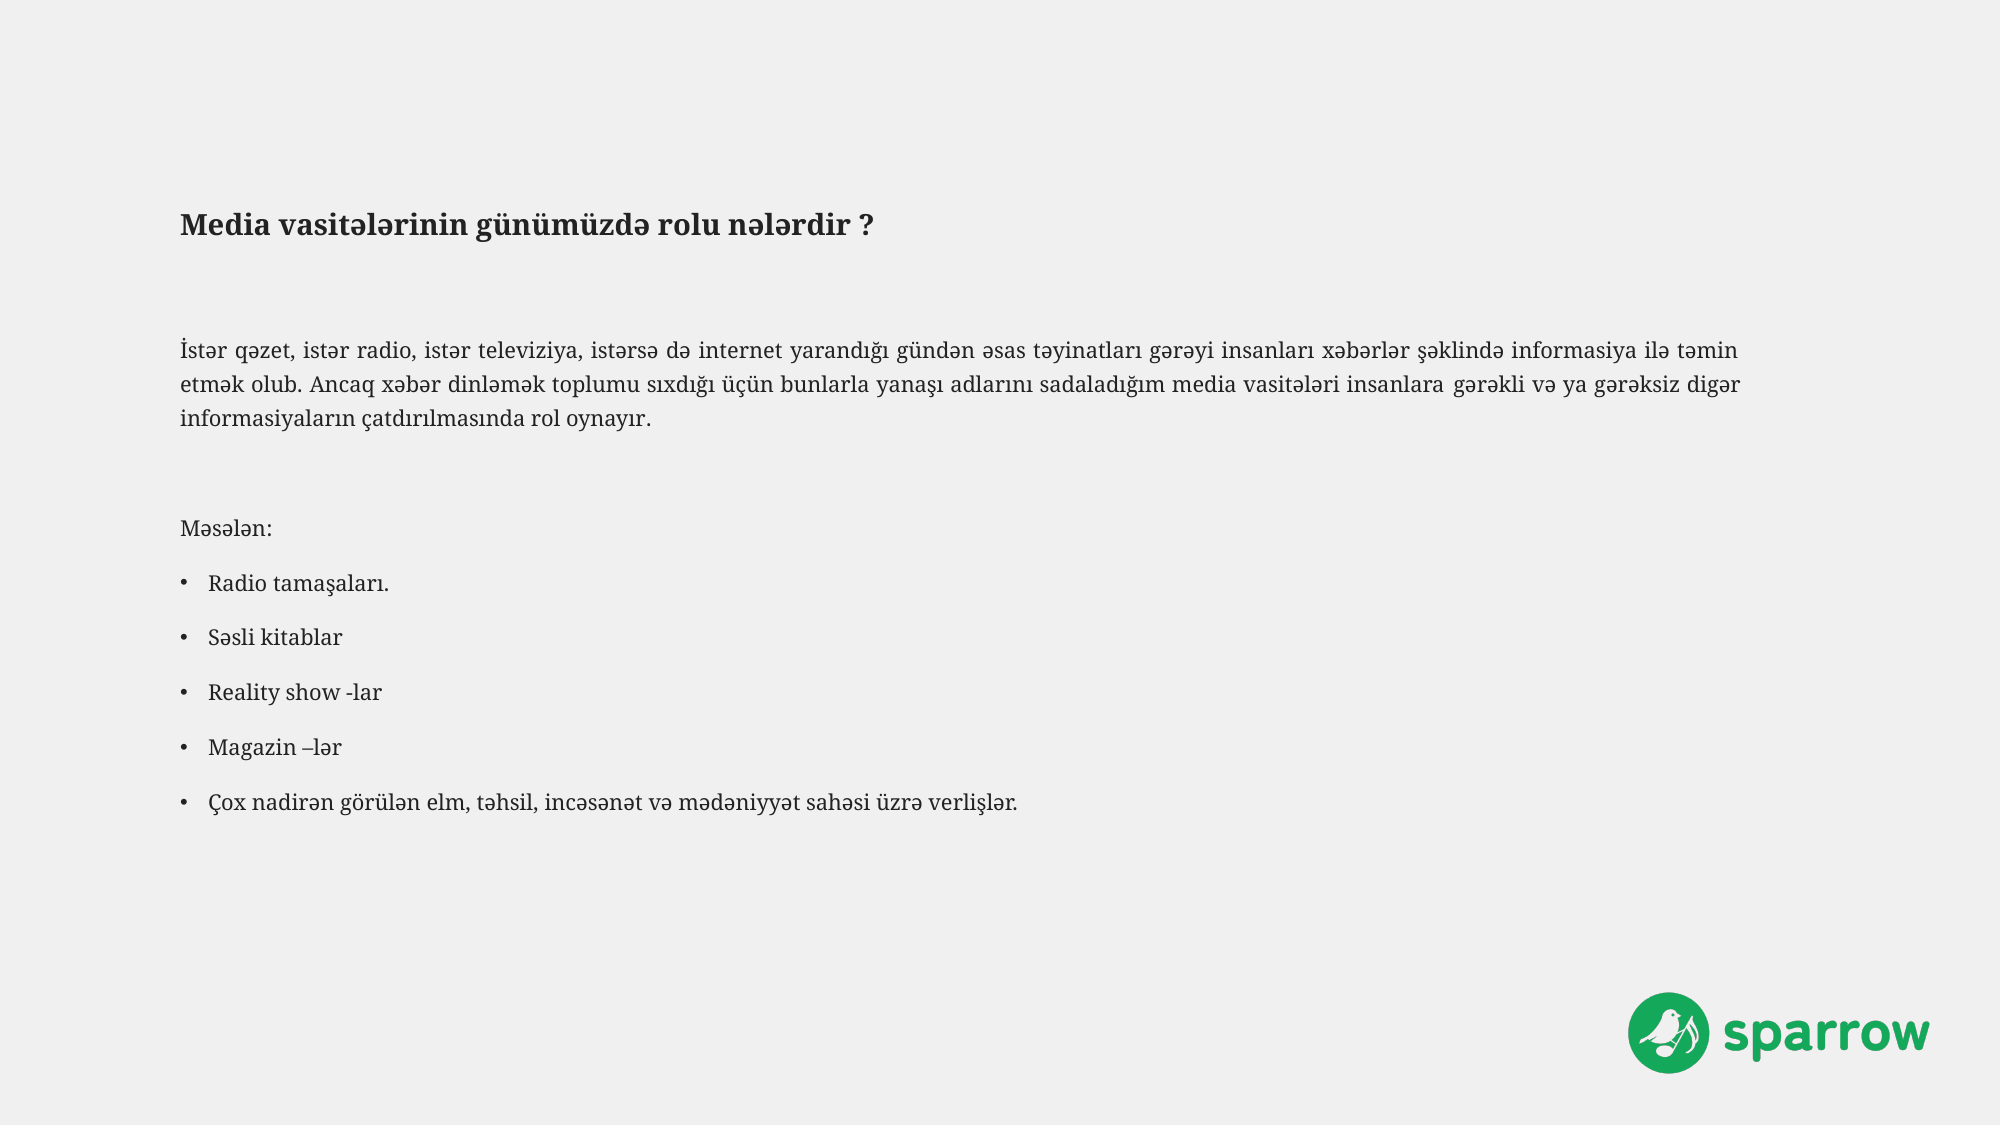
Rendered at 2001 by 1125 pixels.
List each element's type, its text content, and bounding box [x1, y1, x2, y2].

picture [1607, 912, 1946, 1125]
text_box Media vasitələrinin günümüzdə rolu nələrdir ? İstər qəzet, istər radio, istər televiziya, istərsə də internet yarandığı gündən əsas təyinatları gərəyi insanları xəbərlər şəklində informasiya ilə təmin etmək olub. Ancaq xəbər dinləmək toplumu sıxdığı üçün bunlarla yanaşı adlarını sadaladığım media vasitələri insanlara gərəkli və ya gərəksiz digər informasiyaların çatdırılmasında rol oynayır. Məsələn: Radio tamaşaları. Səsli kitablar Reality show -lar Magazin –lər Çox nadirən görülən elm, təhsil, incəsənət və mədəniyyət sahəsi üzrə verlişlər. [179, 189, 1777, 1075]
